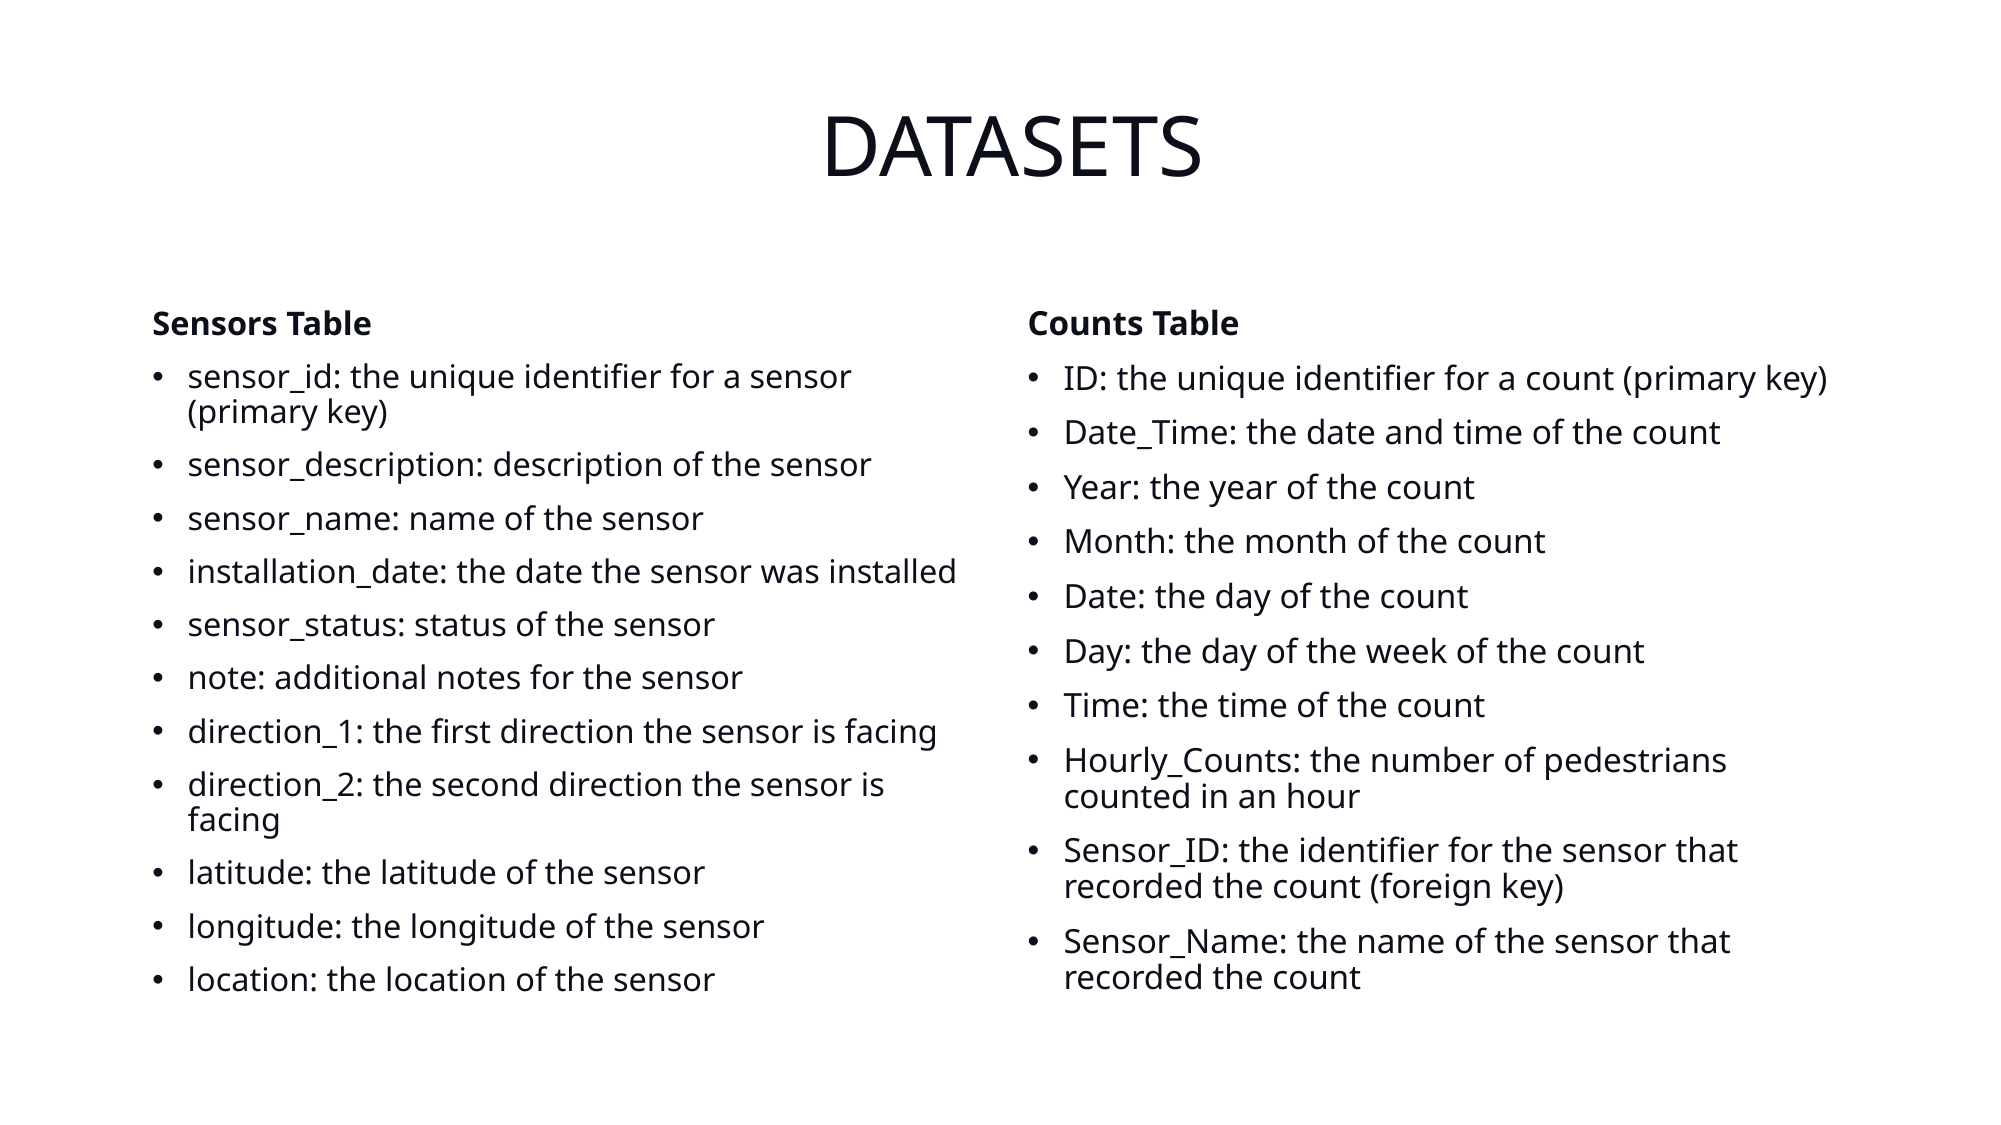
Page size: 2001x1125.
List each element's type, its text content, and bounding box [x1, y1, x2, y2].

list Sensors Table sensor_id: the unique identifier for a sensor (primary key) sensor_description: description of the sensor sensor_name: name of the sensor installation_date: the date the sensor was installed sensor_status: status of the sensor note: additional notes for the sensor direction_1: the first direction the sensor is facing direction_2: the second direction the sensor is facing latitude: the latitude of the sensor longitude: the longitude of the sensor location: the location of the sensor [137, 299, 988, 1014]
list Counts Table ID: the unique identifier for a count (primary key) Date_Time: the date and time of the count Year: the year of the count Month: the month of the count Date: the day of the count Day: the day of the week of the count Time: the time of the count Hourly_Counts: the number of pedestrians counted in an hour Sensor_ID: the identifier for the sensor that recorded the count (foreign key) Sensor_Name: the name of the sensor that recorded the count [1012, 299, 1863, 1014]
title DATASETS [150, 0, 1875, 300]
